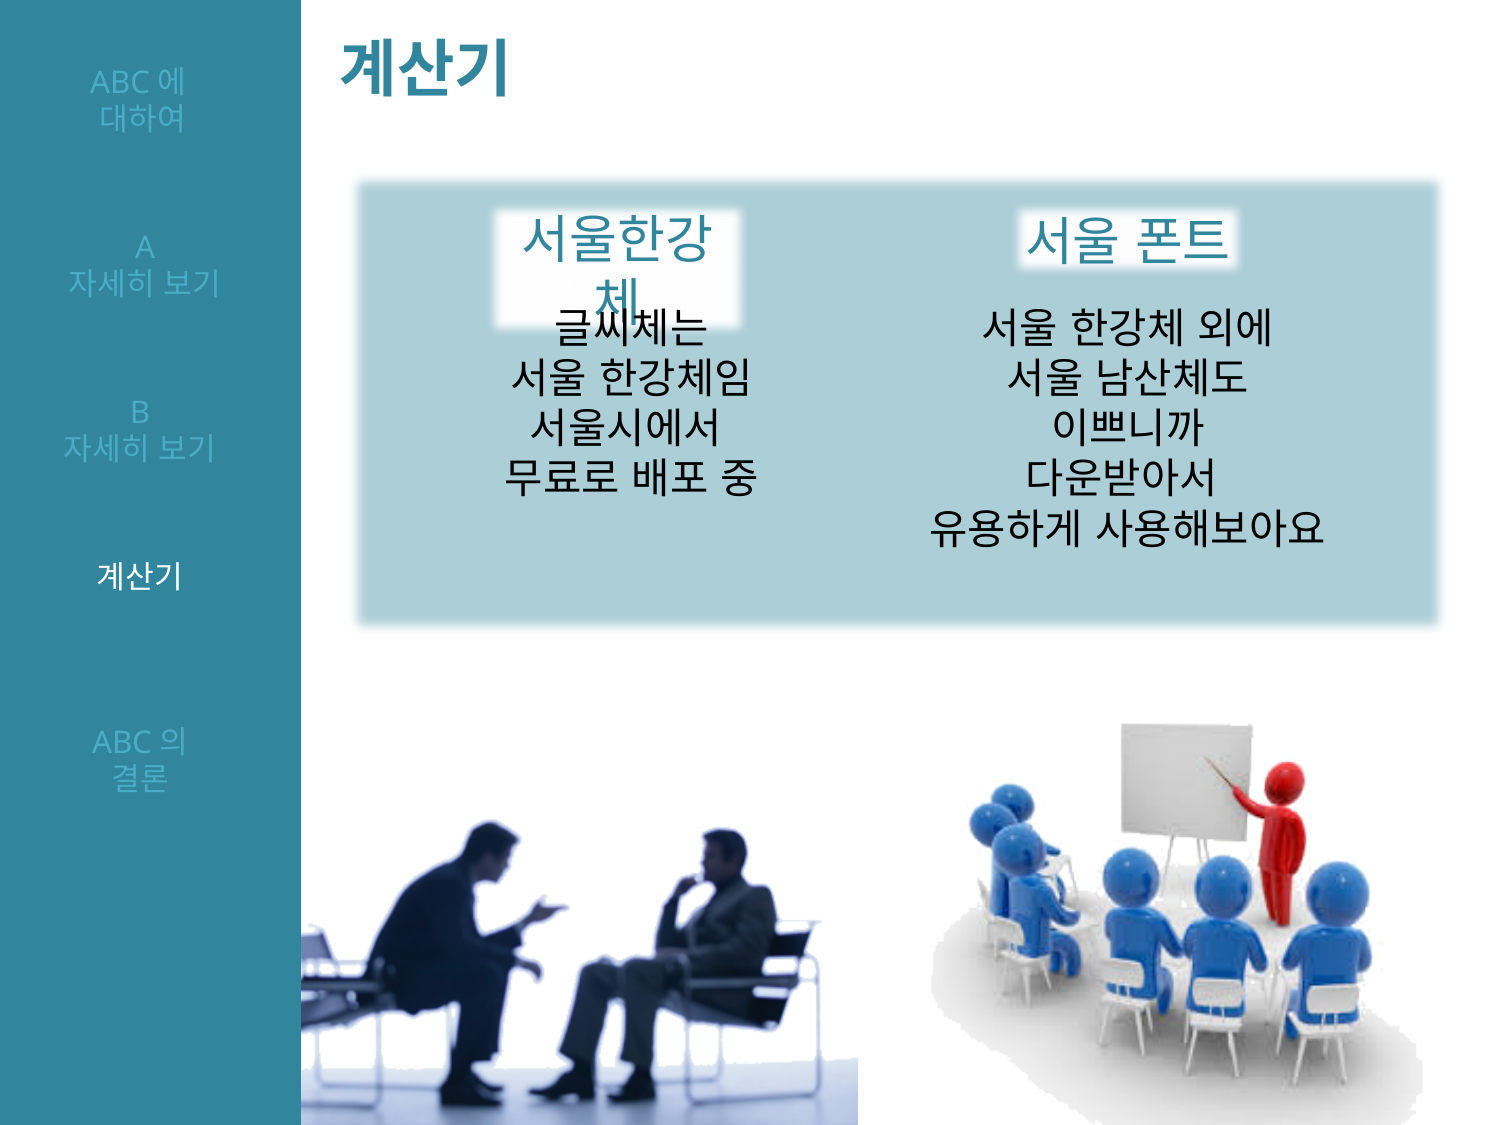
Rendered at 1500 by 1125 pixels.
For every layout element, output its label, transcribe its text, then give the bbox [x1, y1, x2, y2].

text_box [0, 0, 303, 1125]
picture [300, 761, 859, 1125]
text_box 서울 한강체 외에 서울 남산체도 이쁘니까 다운받아서 유용하게 사용해보아요 [832, 294, 1424, 560]
text_box 서울 폰트 [490, 205, 745, 293]
text_box 서울한강체 [499, 214, 736, 293]
text_box ABC에 대하여 [5, 54, 280, 145]
text_box 계산기 [2, 549, 278, 602]
text_box B 자세히 보기 [2, 384, 278, 475]
text_box ABC의 결론 [2, 714, 278, 805]
text_box A 자세히 보기 [7, 219, 283, 310]
text_box 서울 폰트 [1019, 210, 1237, 268]
text_box 서울 한강체 외에 서울 남산체도 이쁘니까 다운받아서 유용하게 사용해보아요 [494, 209, 741, 293]
text_box [365, 189, 1431, 619]
picture [926, 688, 1436, 1125]
text_box 글씨체는 서울 한강체임 서울시에서 무료로 배포 중 [336, 293, 928, 509]
text_box 계산기 [324, 21, 1093, 112]
